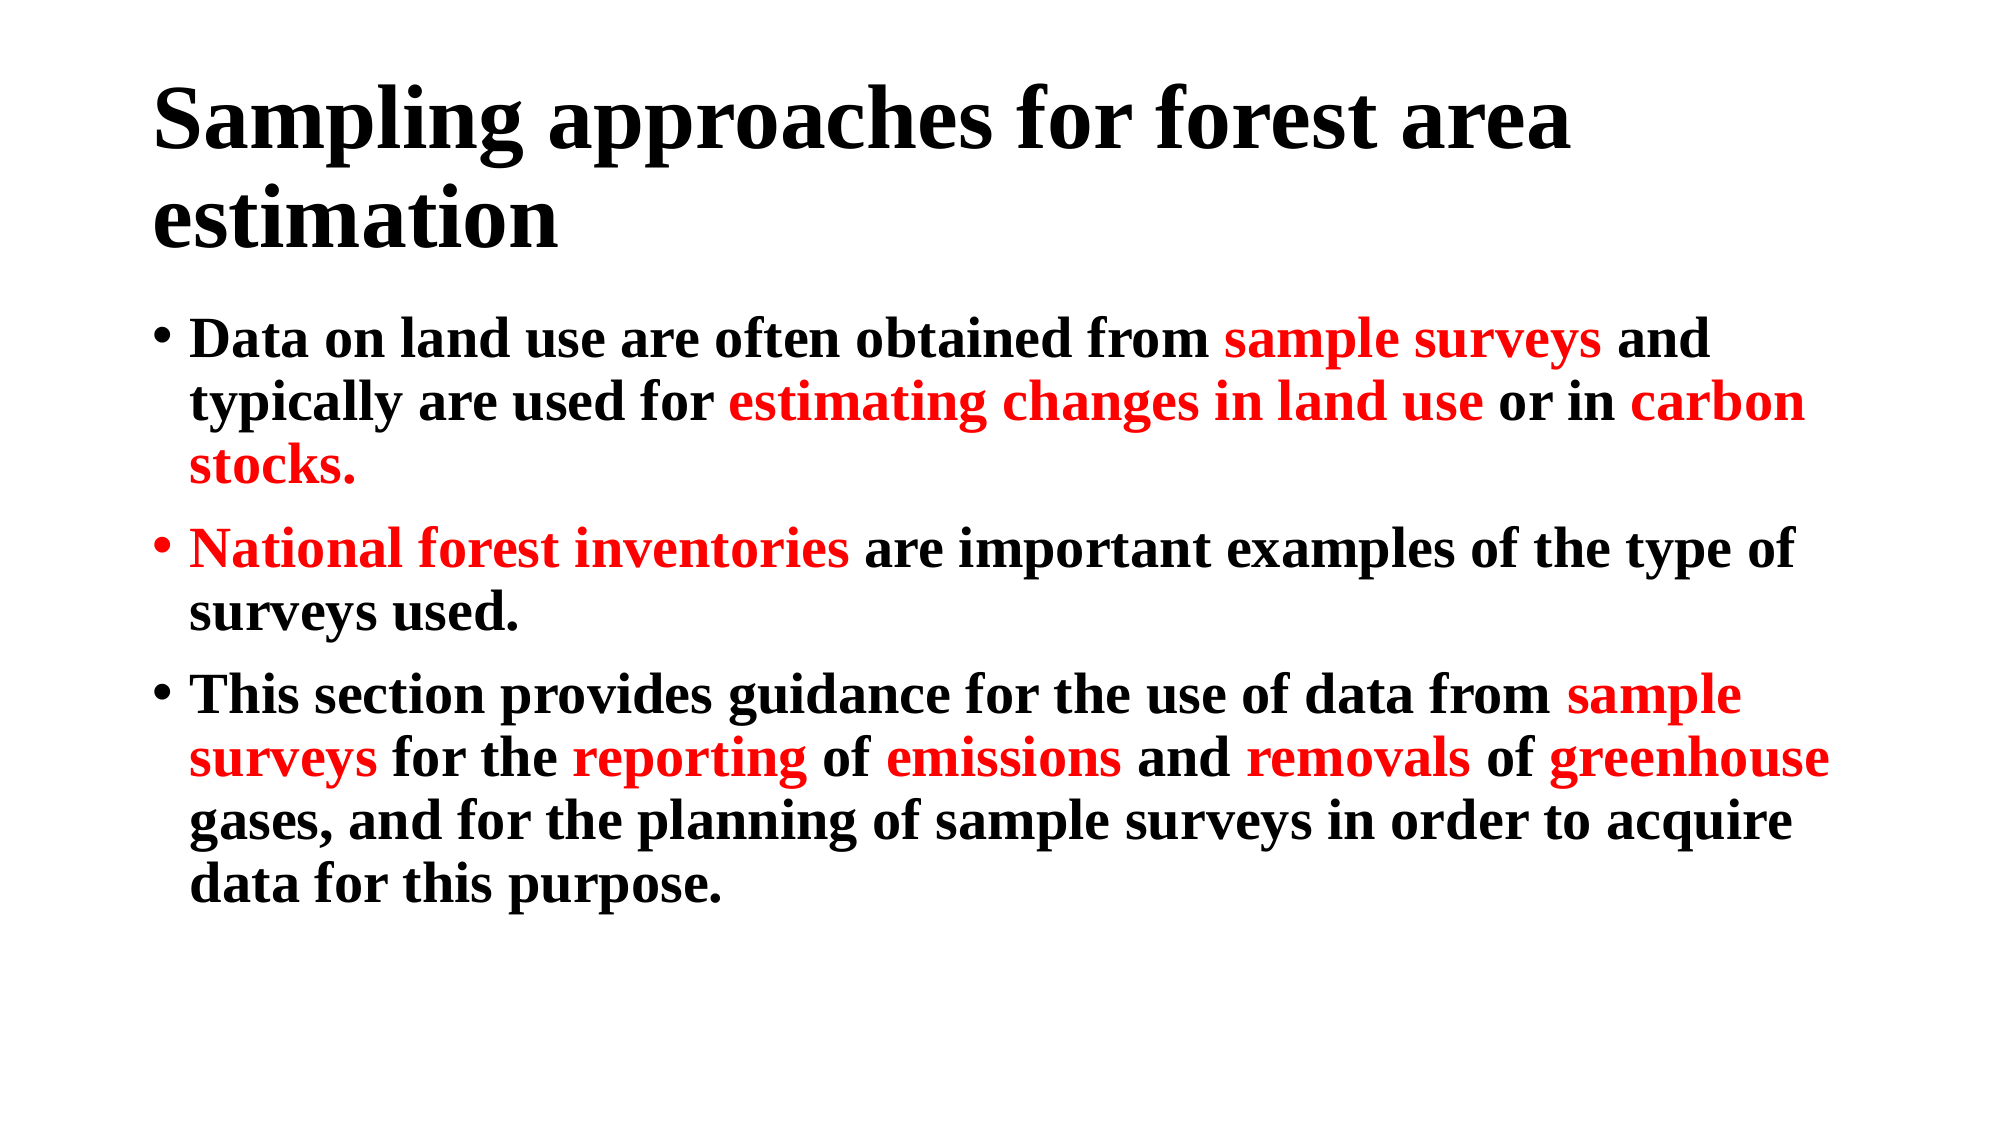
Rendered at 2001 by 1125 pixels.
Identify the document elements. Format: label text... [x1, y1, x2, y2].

title Sampling approaches for forest area estimation [137, 59, 1863, 278]
list Data on land use are often obtained from sample surveys and typically are used for estimating changes in land use or in carbon stocks. National forest inventories are important examples of the type of surveys used. This section provides guidance for the use of data from sample surveys for the reporting of emissions and removals of greenhouse gases, and for the planning of sample surveys in order to acquire data for this purpose. [137, 299, 1863, 1014]
